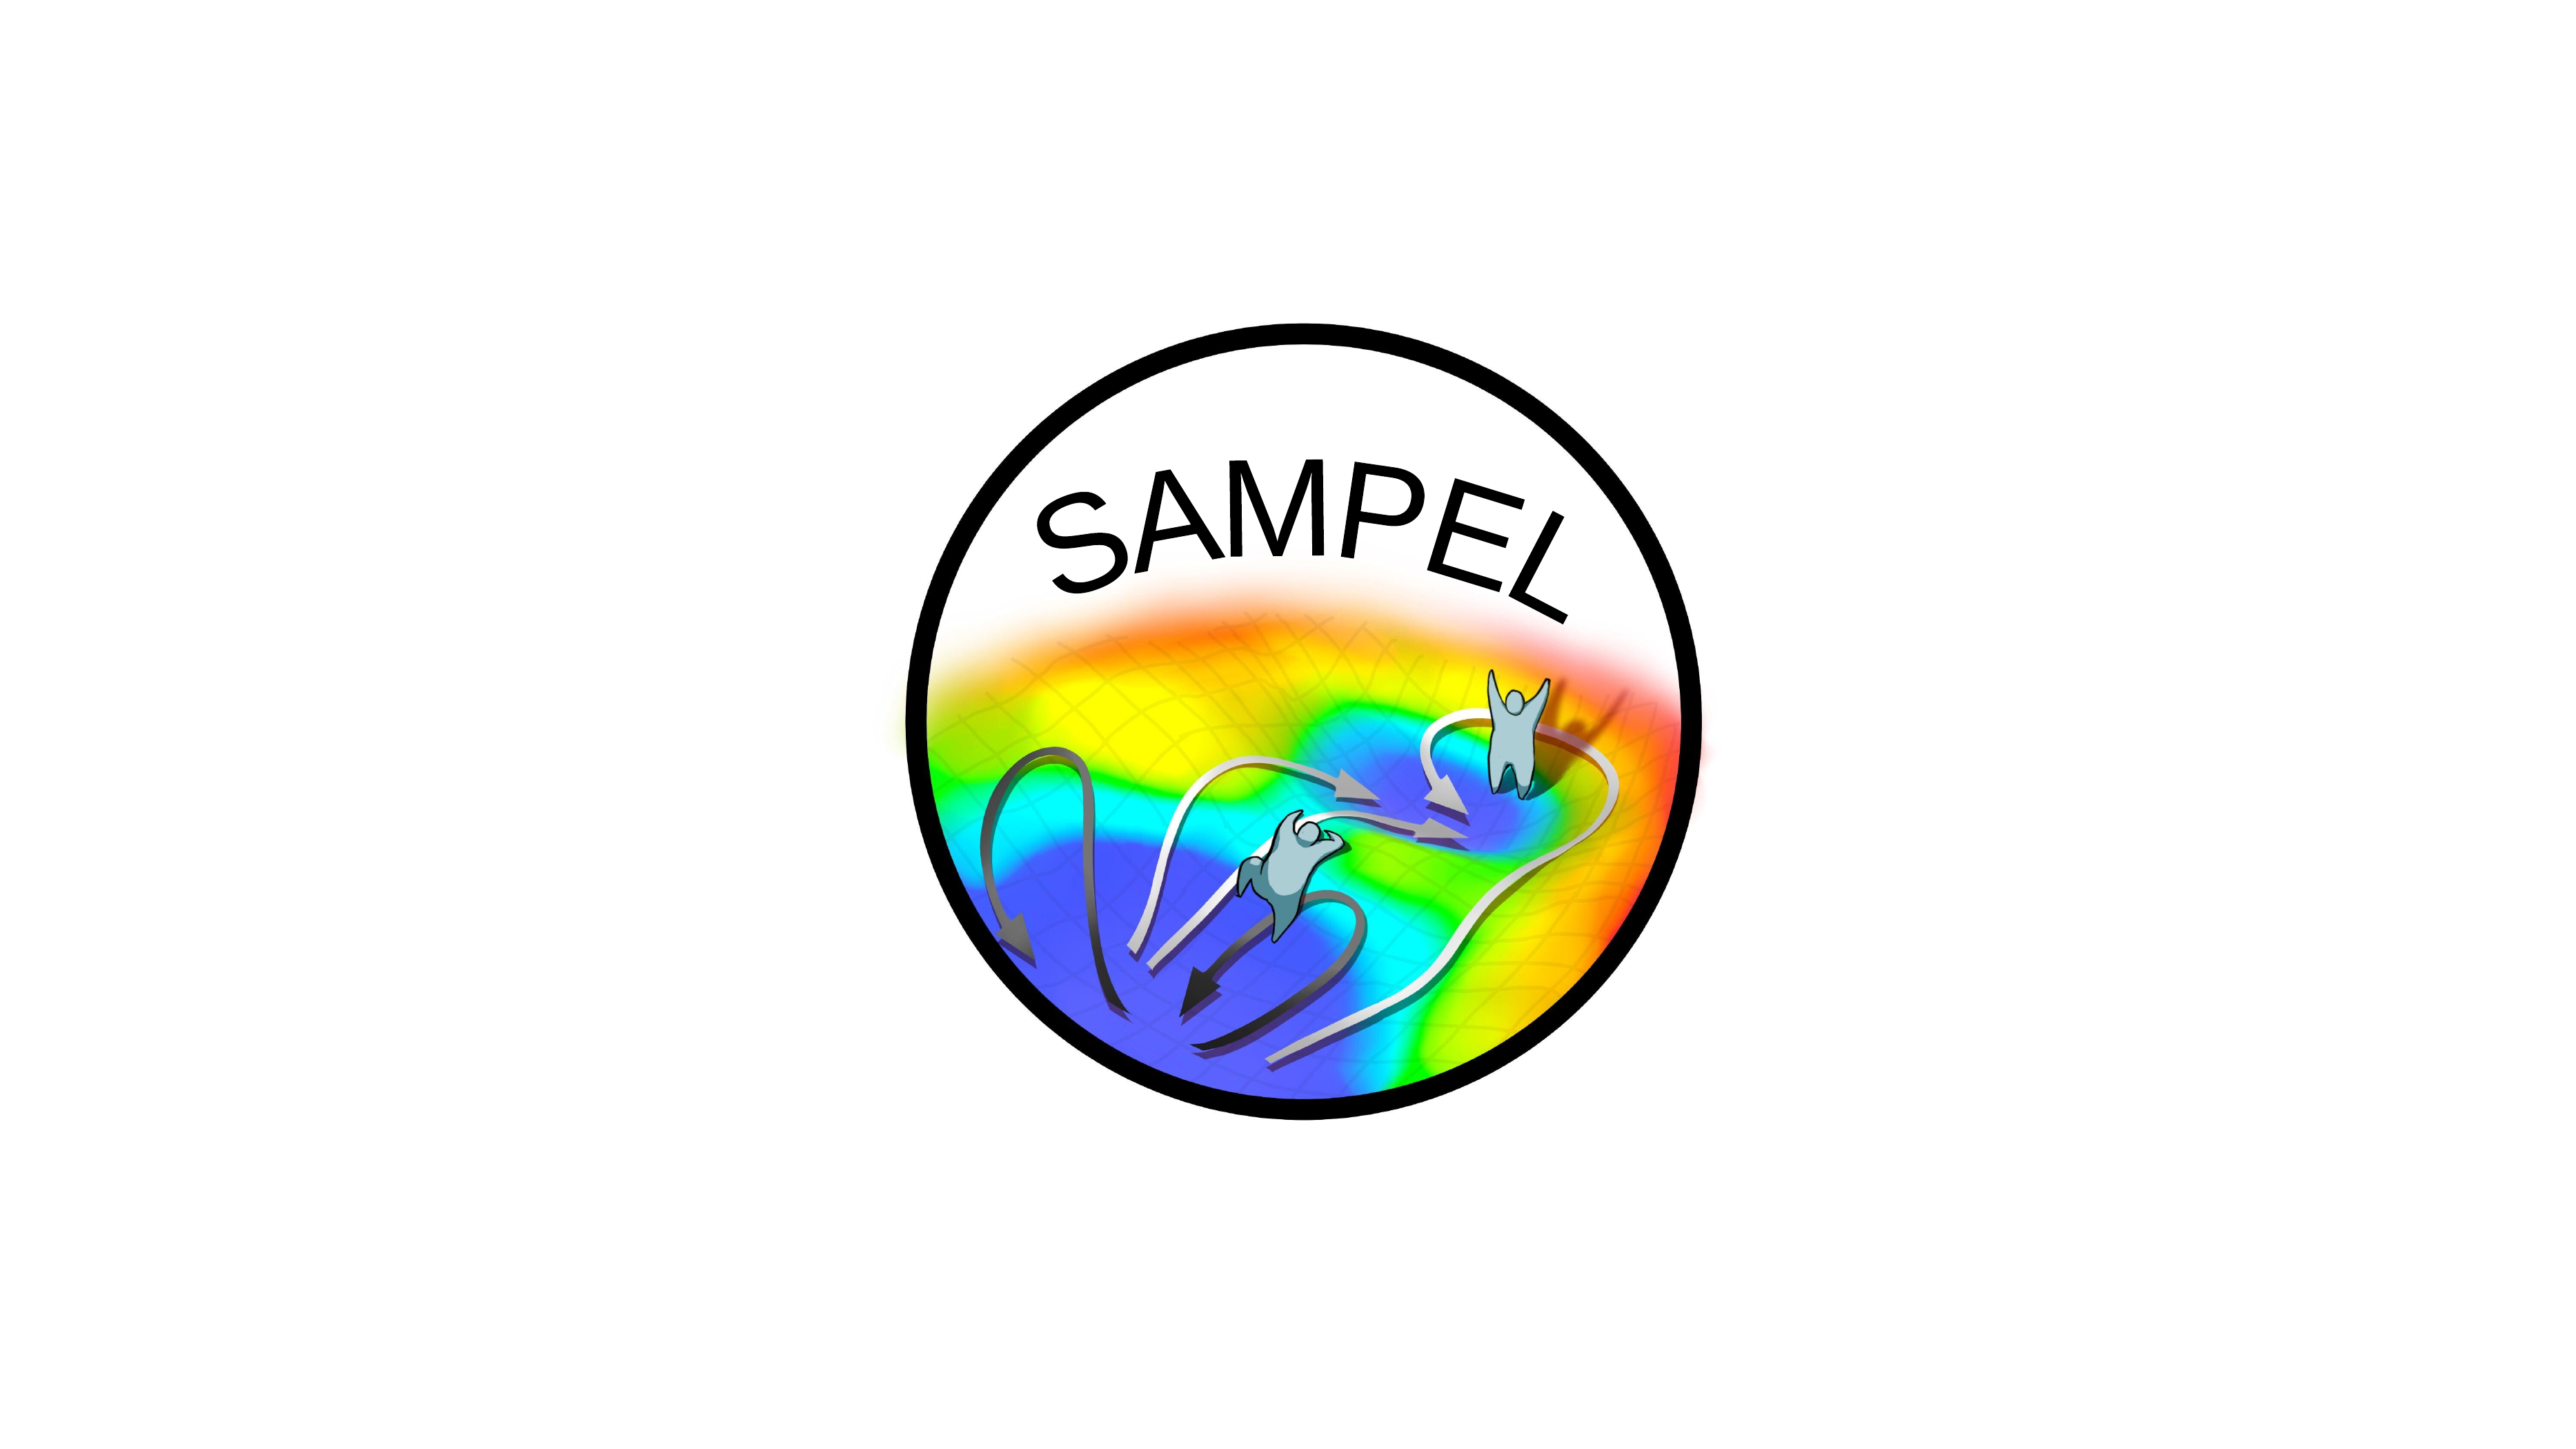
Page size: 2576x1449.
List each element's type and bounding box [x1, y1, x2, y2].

text_box [848, 284, 1728, 1165]
